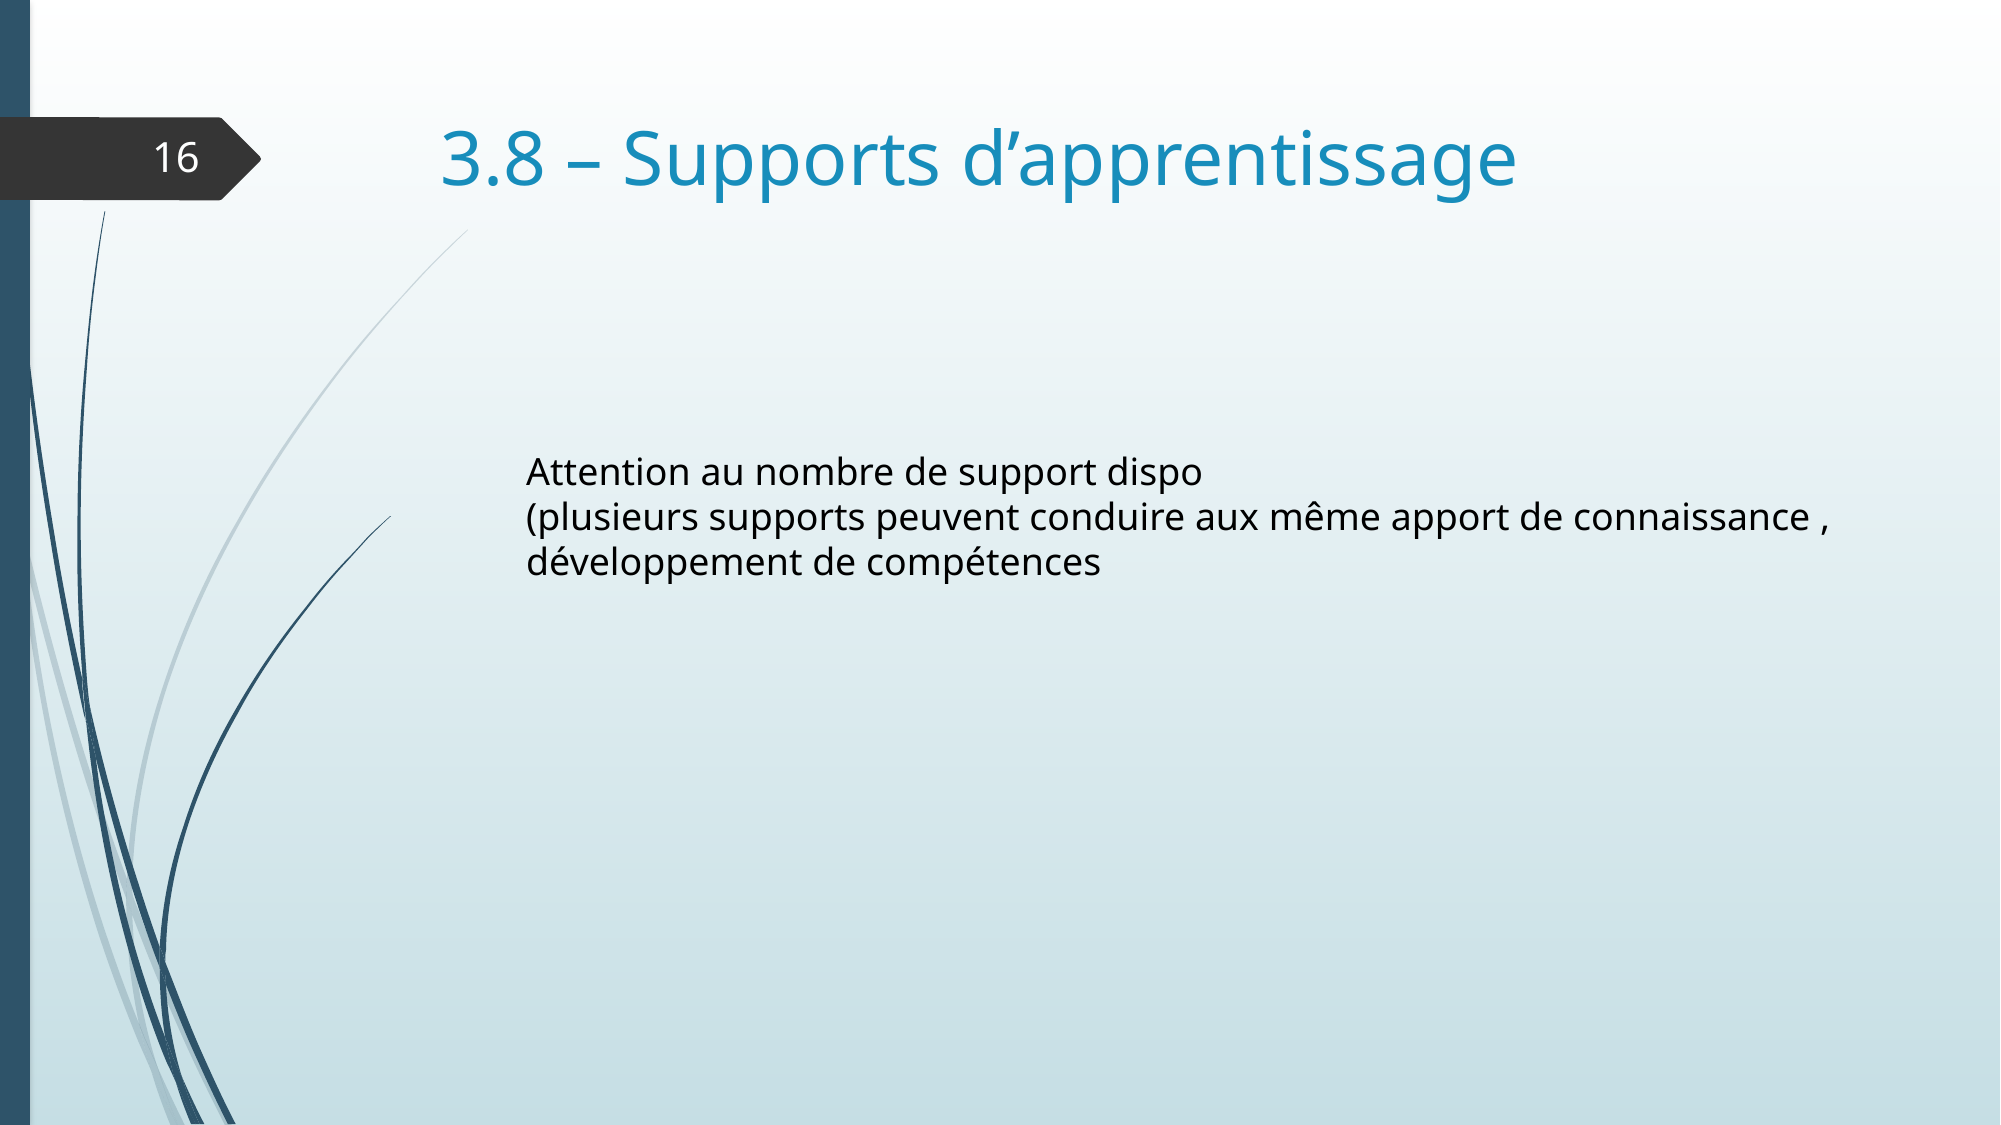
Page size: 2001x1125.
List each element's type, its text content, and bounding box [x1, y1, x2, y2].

text_box Attention au nombre de support dispo (plusieurs supports peuvent conduire aux même apport de connaissance , développement de compétences [511, 440, 1857, 635]
title 3.8 – Supports d’apprentissage [425, 102, 1888, 212]
slide_number 16 [87, 129, 216, 190]
